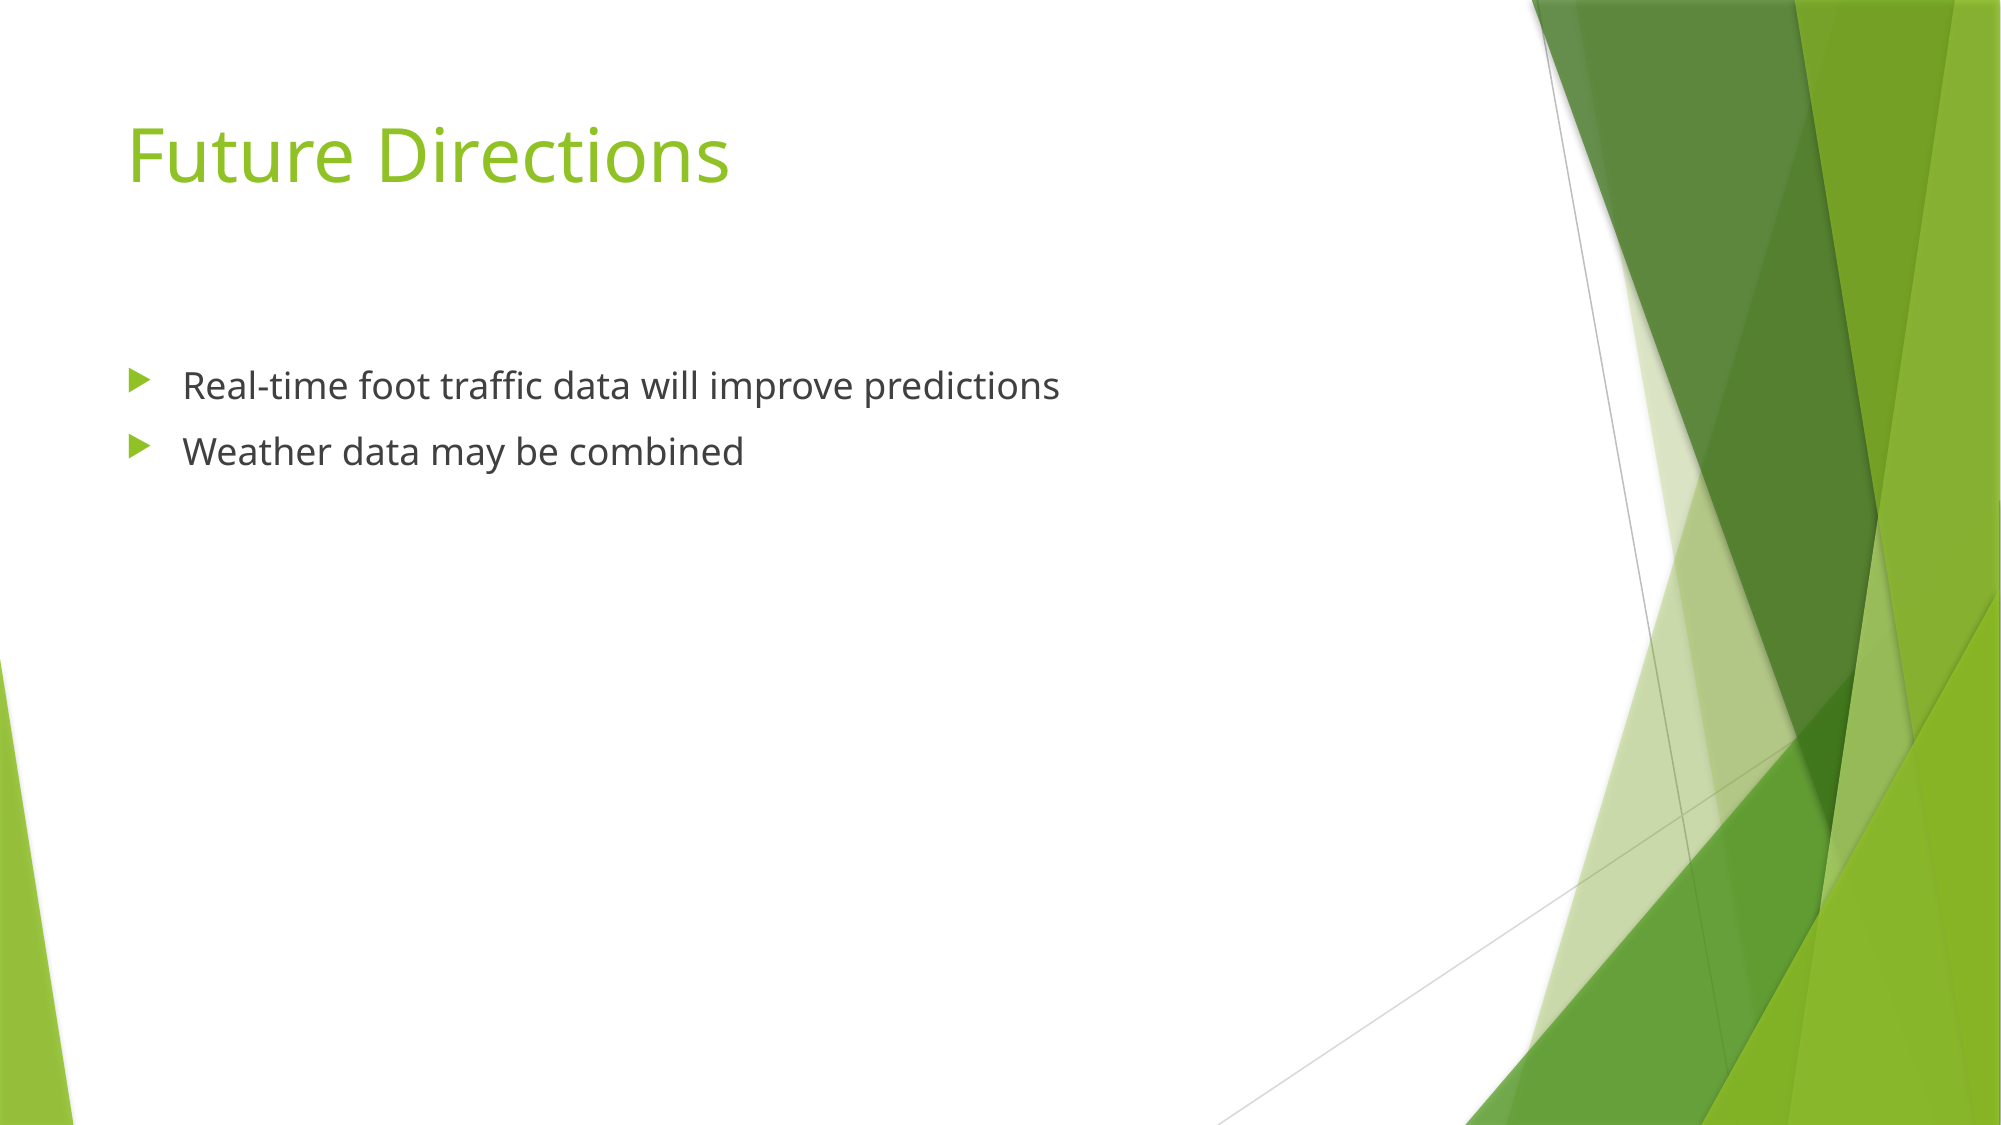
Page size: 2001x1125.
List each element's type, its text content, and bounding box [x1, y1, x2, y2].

list Real-time foot traffic data will improve predictions Weather data may be combined [111, 354, 1522, 992]
title Future Directions [111, 99, 1522, 317]
